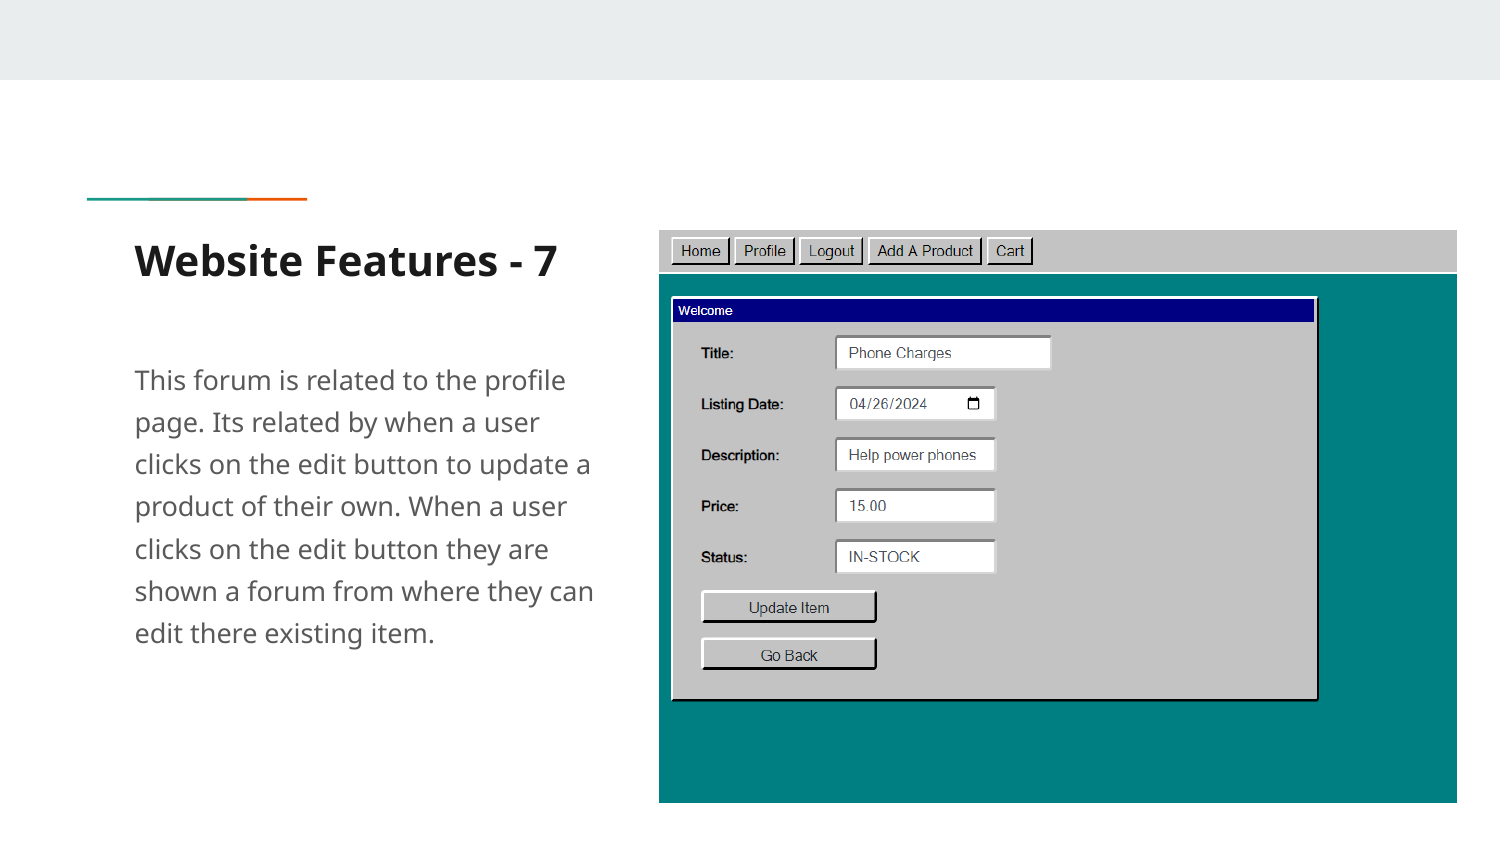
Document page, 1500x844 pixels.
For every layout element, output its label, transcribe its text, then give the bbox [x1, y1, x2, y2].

title Website Features - 7 [119, 216, 1381, 305]
picture [659, 230, 1457, 803]
list This forum is related to the profile page. Its related by when a user clicks on the edit button to update a product of their own. When a user clicks on the edit button they are shown a forum from where they can edit there existing item. [119, 341, 615, 712]
